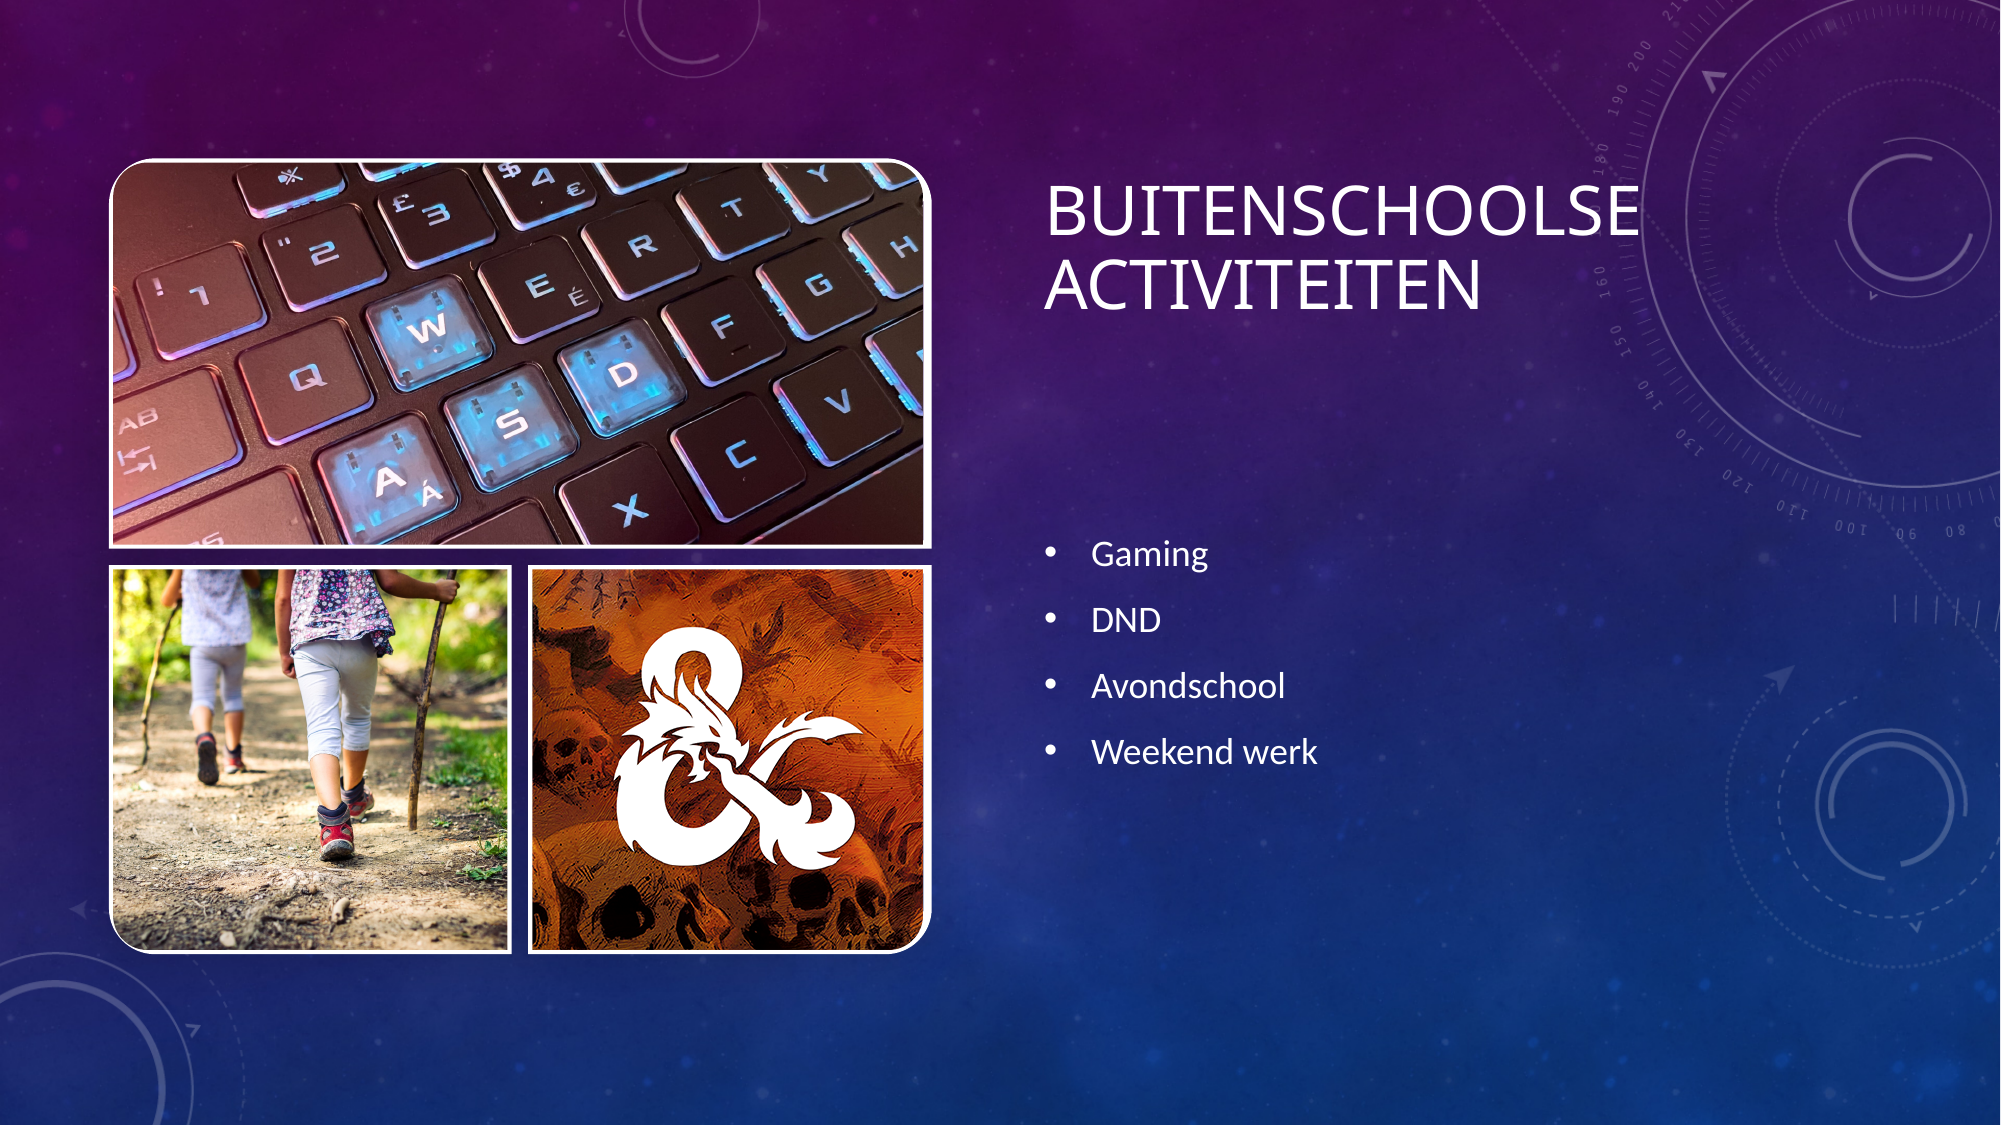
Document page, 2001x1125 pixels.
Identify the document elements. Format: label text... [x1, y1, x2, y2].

picture [0, 0, 2001, 1125]
text_box [530, 567, 930, 577]
title buitenschoolse activiteiten [1029, 162, 1816, 339]
list Gaming DND Avondschool Weekend werk [1029, 351, 1816, 950]
